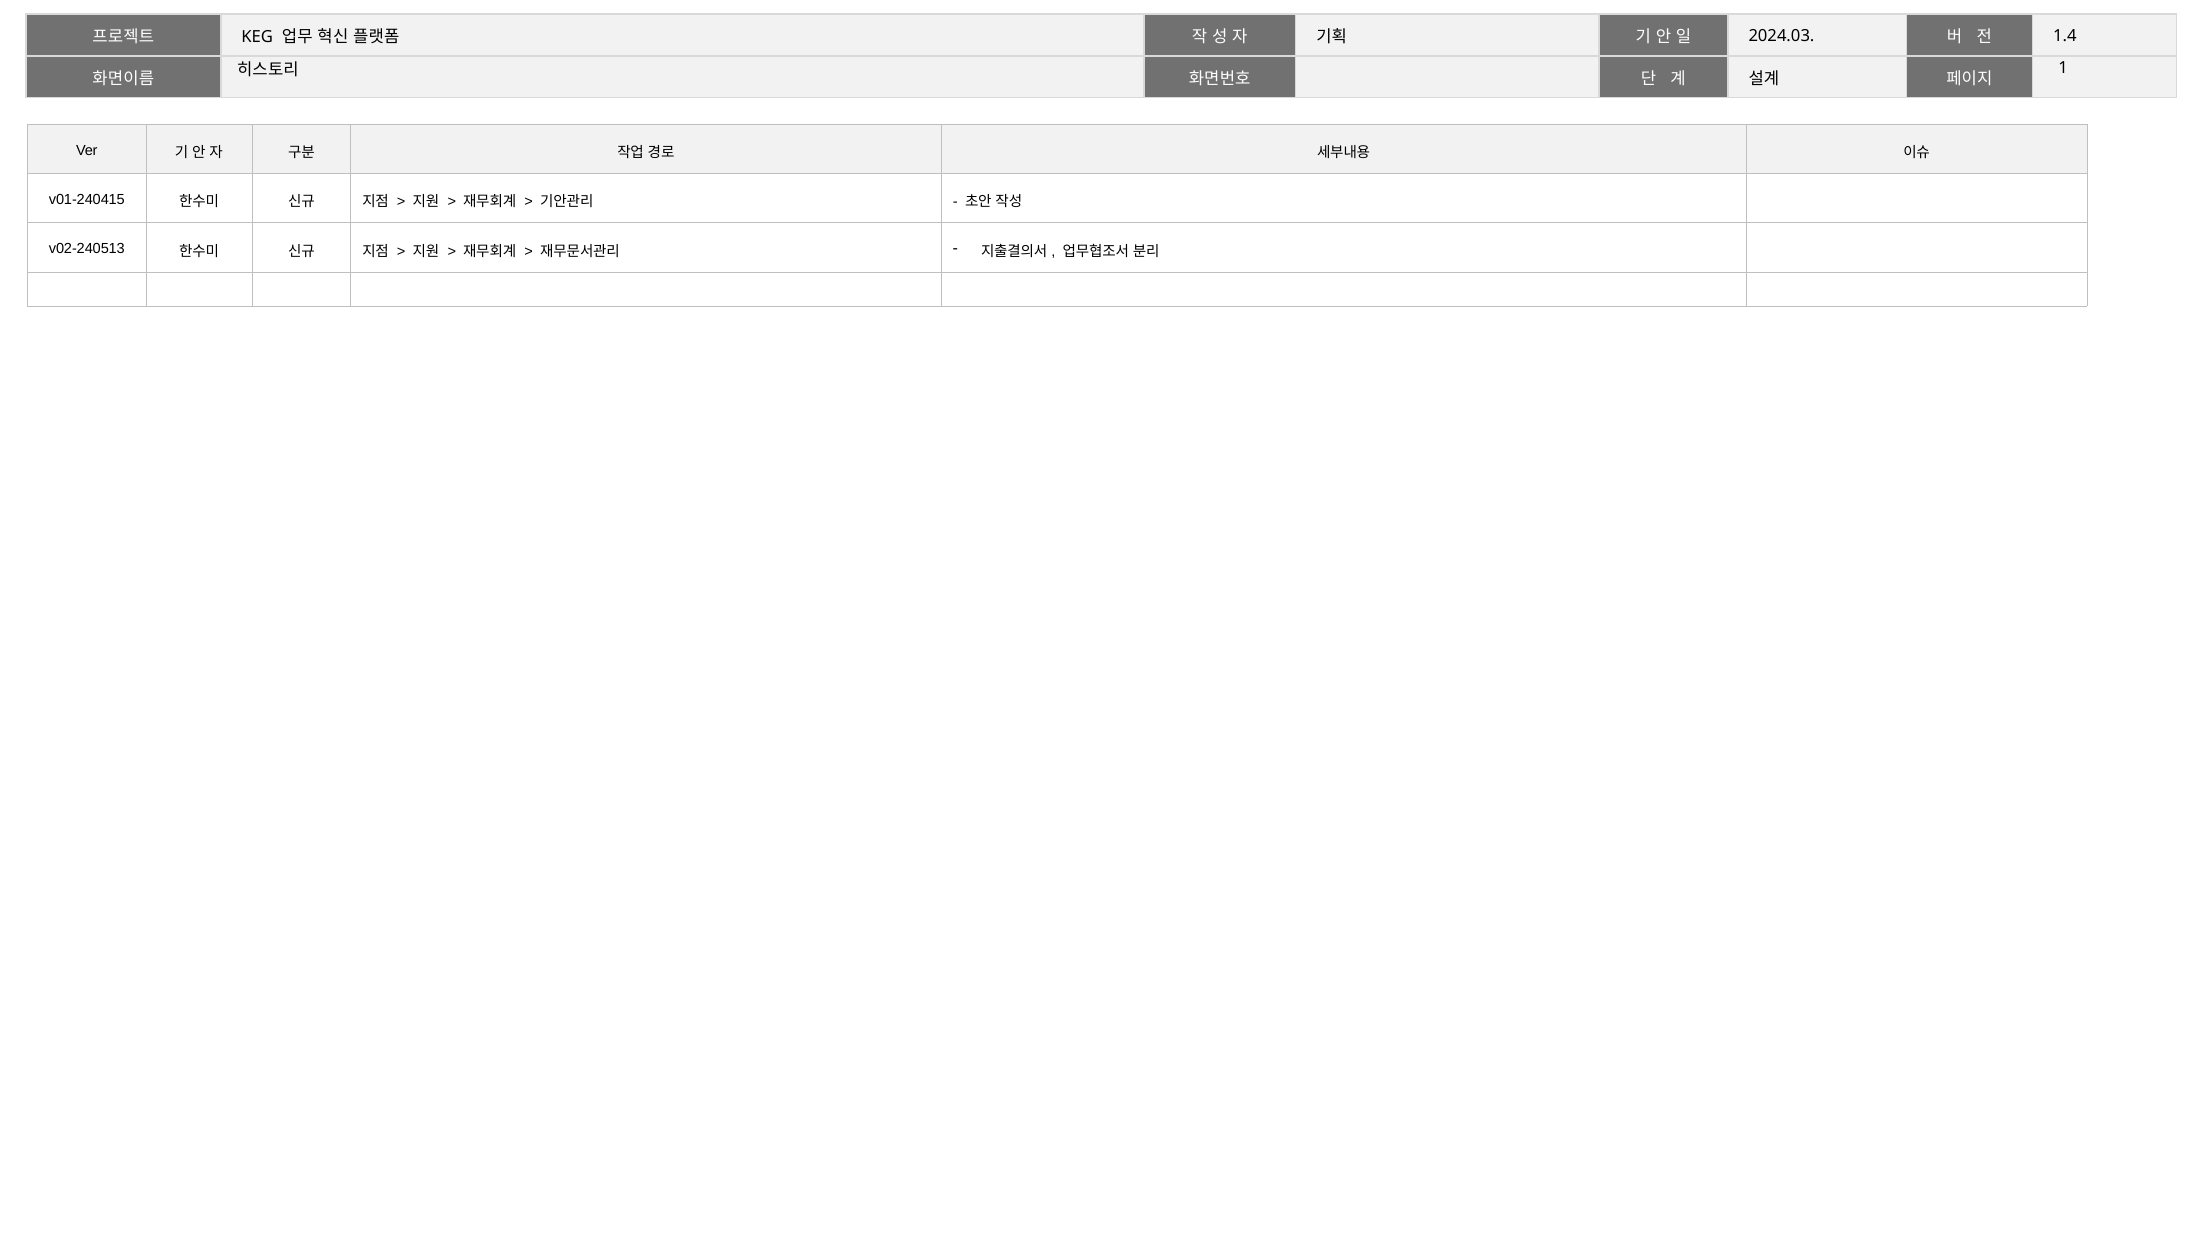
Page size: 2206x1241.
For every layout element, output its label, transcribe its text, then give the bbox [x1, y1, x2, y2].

table_cell 한수미 [147, 174, 252, 222]
table_cell [1747, 174, 2087, 222]
table_cell [942, 273, 1746, 306]
slide_number 0 [2043, 56, 2152, 80]
table_header 작업 경로 [351, 125, 941, 173]
table_cell 지점 > 지원 > 재무회계 > 재무문서관리 [351, 223, 941, 272]
table_cell [253, 273, 350, 306]
table_cell v02-240513 [28, 223, 146, 272]
table_header 구분 [253, 125, 350, 173]
table_cell [351, 273, 941, 306]
table_cell 지점 > 지원 > 재무회계 > 기안관리 [351, 174, 941, 222]
table_cell v01-240415 [28, 174, 146, 222]
table_header 기 안 자 [147, 125, 252, 173]
table_header 세부내용 [942, 125, 1746, 173]
table_header 이슈 [1747, 125, 2087, 173]
table_cell - 초안 작성 [942, 174, 1746, 222]
table_header Ver [28, 125, 146, 173]
table_cell 지출결의서, 업무협조서 분리 [942, 223, 1746, 272]
table_cell [1747, 223, 2087, 272]
table_cell 신규 [253, 174, 350, 222]
table_cell 신규 [253, 223, 350, 272]
table_cell [28, 273, 146, 306]
table_cell [147, 273, 252, 306]
table_cell [1747, 273, 2087, 306]
table_cell 한수미 [147, 223, 252, 272]
title 히스토리 [220, 56, 1034, 81]
